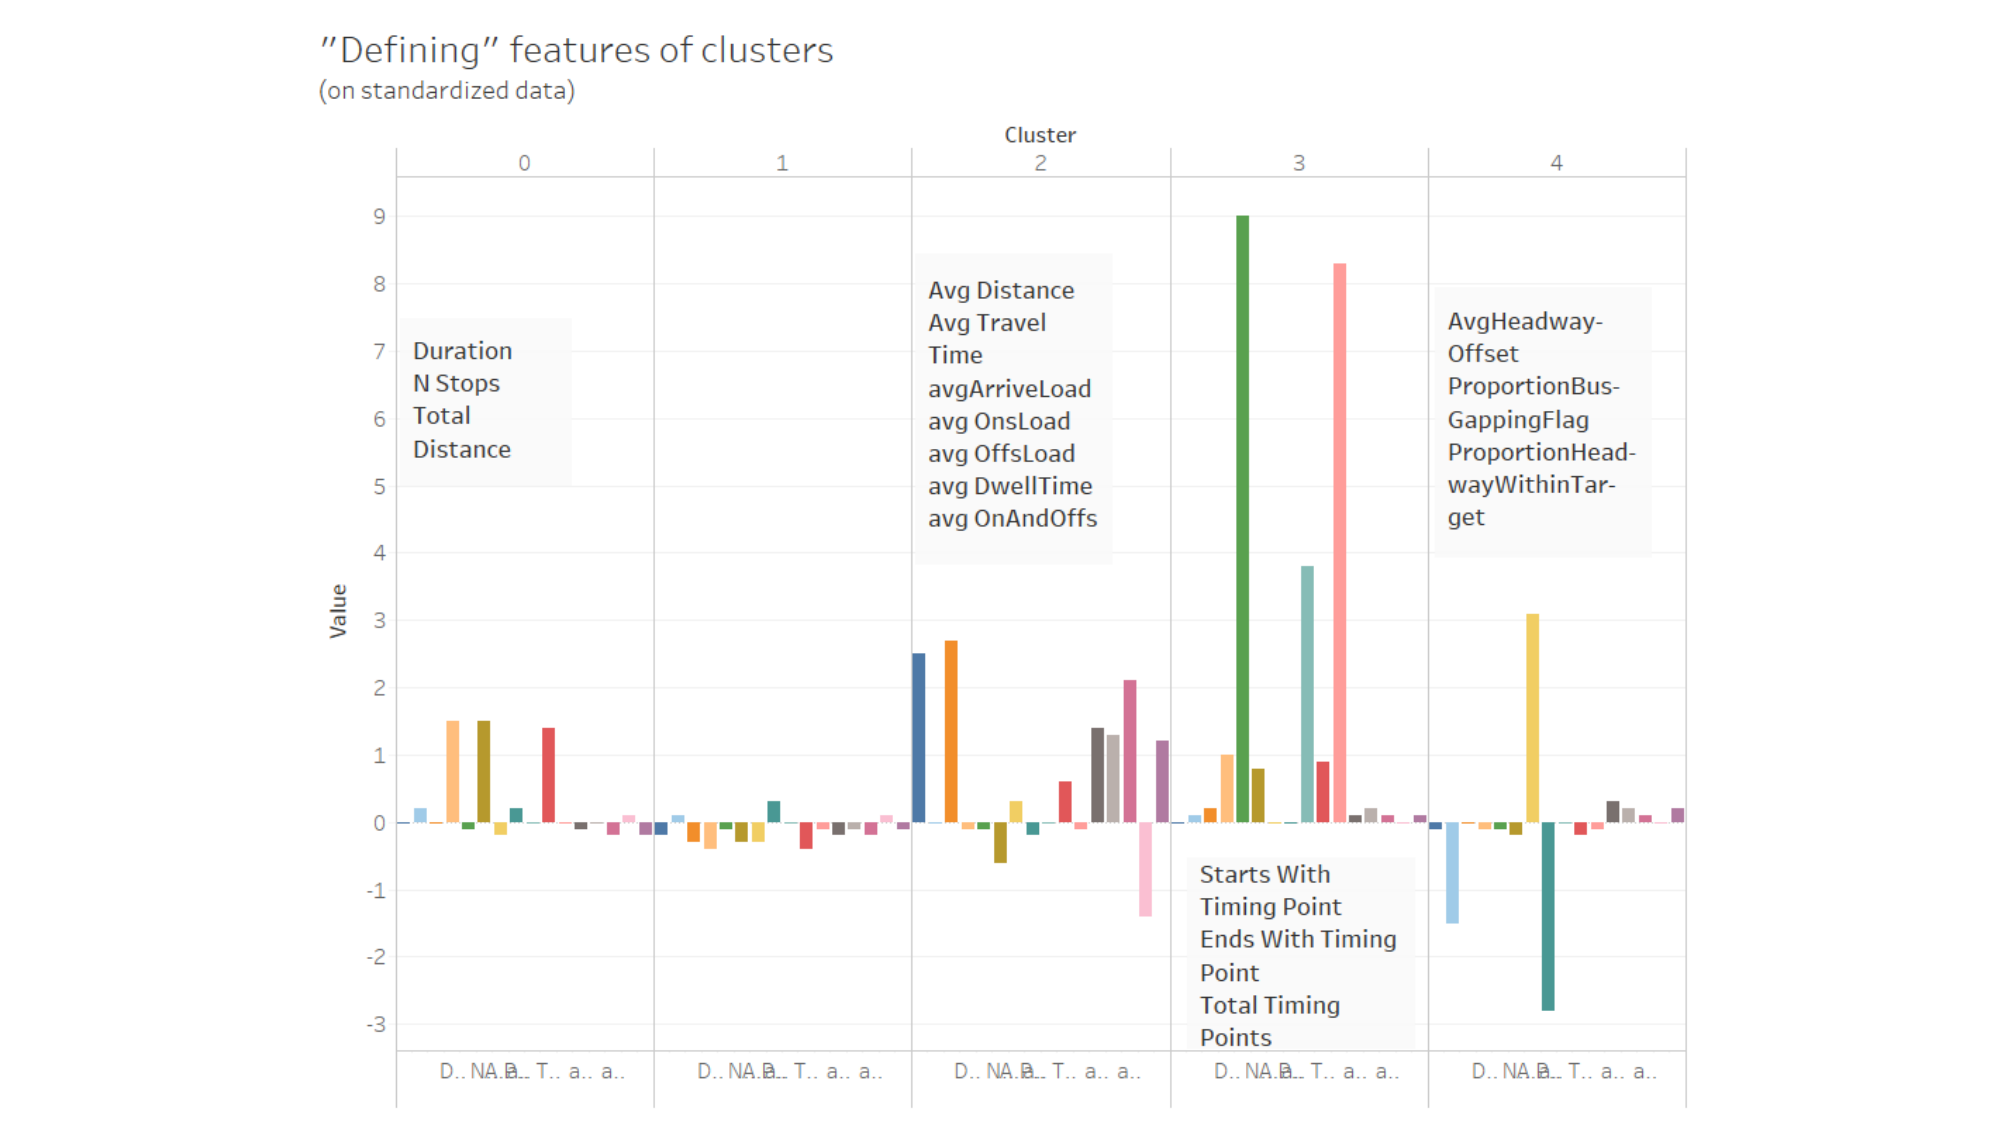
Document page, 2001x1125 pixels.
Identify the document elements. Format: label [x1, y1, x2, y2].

picture [296, 0, 1704, 1125]
